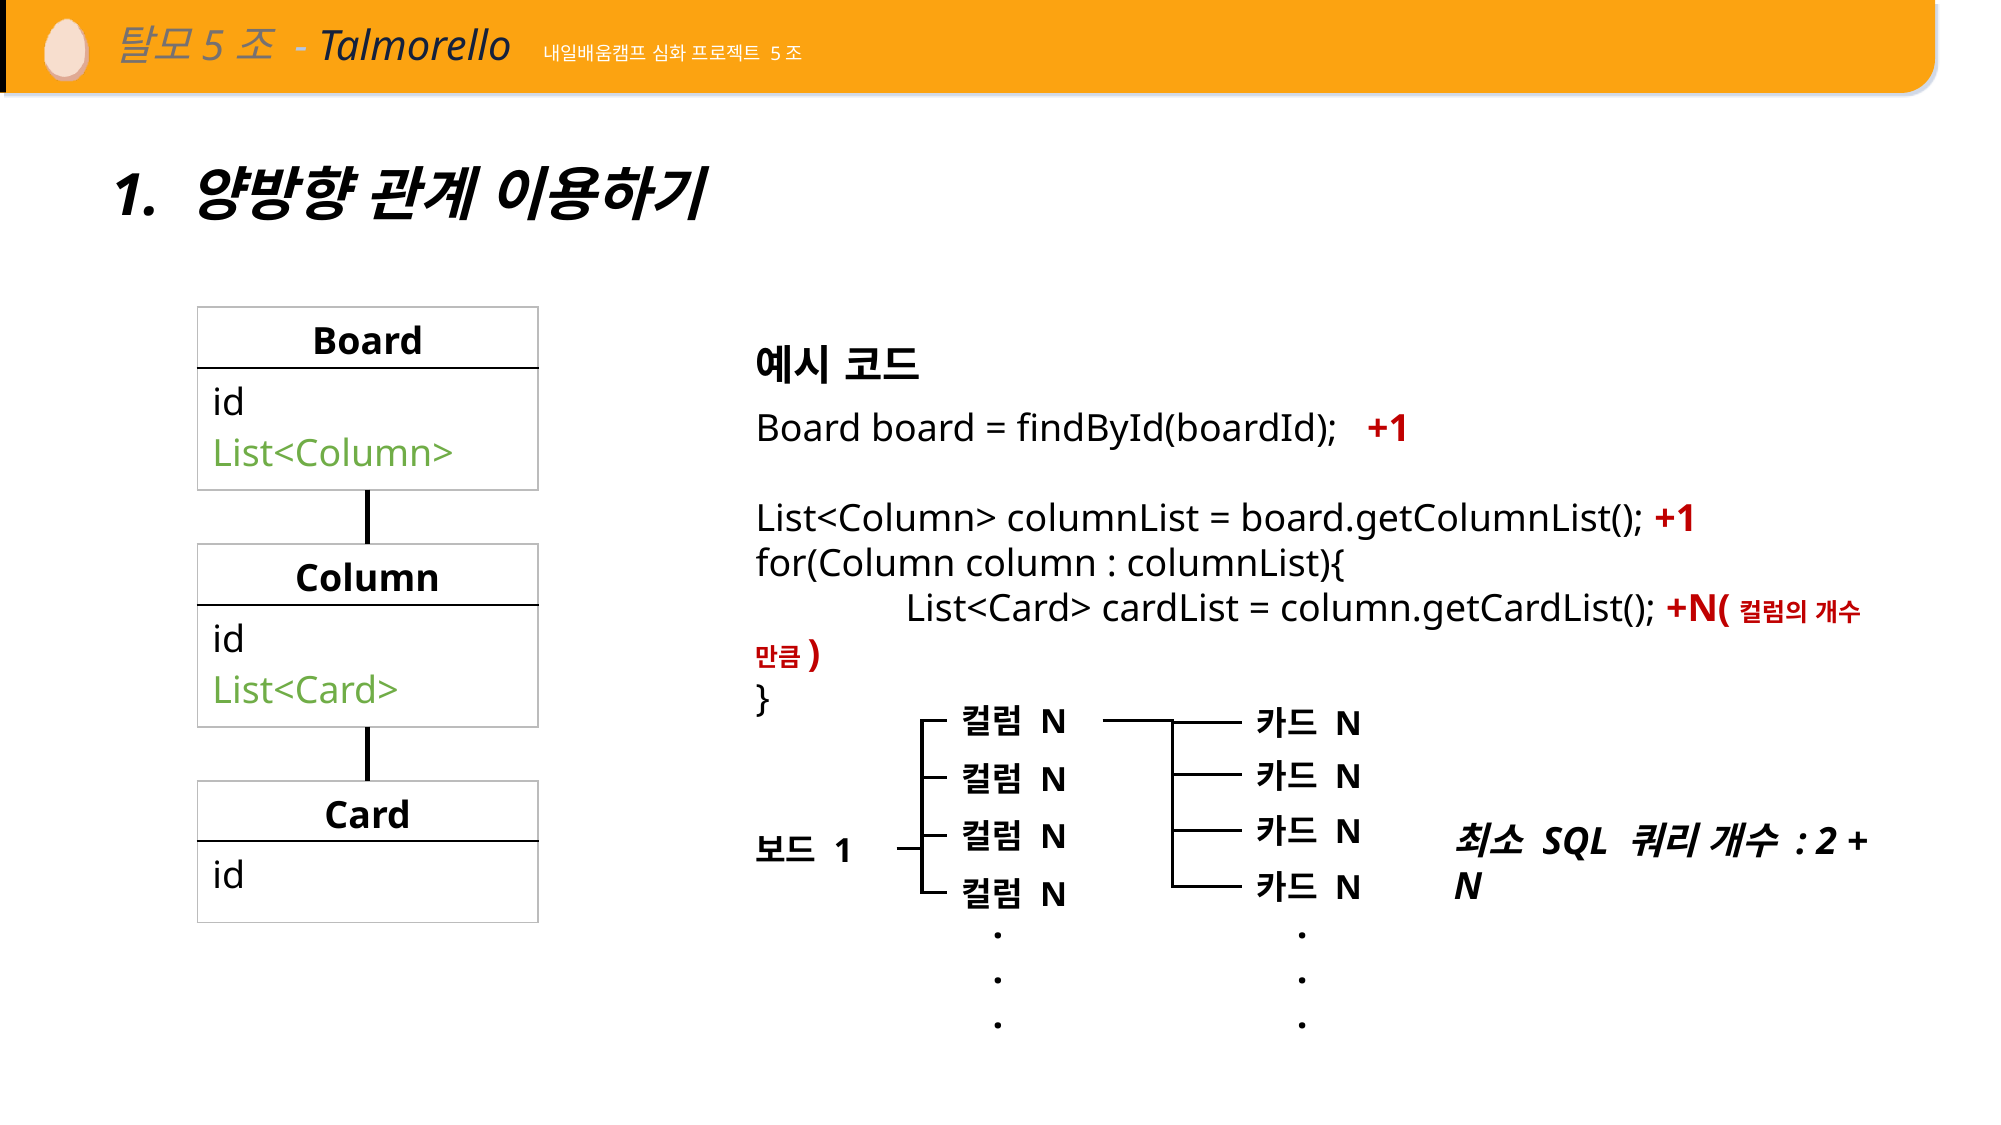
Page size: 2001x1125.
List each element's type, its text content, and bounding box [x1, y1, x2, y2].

text_box . . . [1282, 893, 1320, 1044]
text_box 최소 SQL 쿼리 개수 : 2 + N [1439, 809, 1916, 915]
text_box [1102, 723, 1242, 887]
table_header Board [198, 308, 537, 367]
table_header Column [198, 545, 537, 604]
text_box 1. 양방향 관계 이용하기 [96, 149, 741, 234]
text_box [0, 0, 1936, 93]
text_box 카드 N [1242, 747, 1398, 802]
text_box 카드 N [1241, 694, 1398, 747]
table_cell id [198, 842, 537, 922]
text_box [896, 835, 947, 849]
text_box 카드 N [1242, 803, 1398, 858]
table_cell id List<Column> [198, 369, 537, 489]
text_box 카드 N [1241, 858, 1398, 914]
table_cell id List<Card> [198, 606, 537, 726]
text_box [896, 778, 947, 835]
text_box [740, 331, 1916, 685]
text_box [896, 720, 947, 778]
table_header Card [198, 782, 537, 840]
text_box . . . [978, 922, 1016, 1043]
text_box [896, 849, 947, 894]
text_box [946, 692, 1104, 922]
text_box 보드 1 [740, 821, 896, 877]
